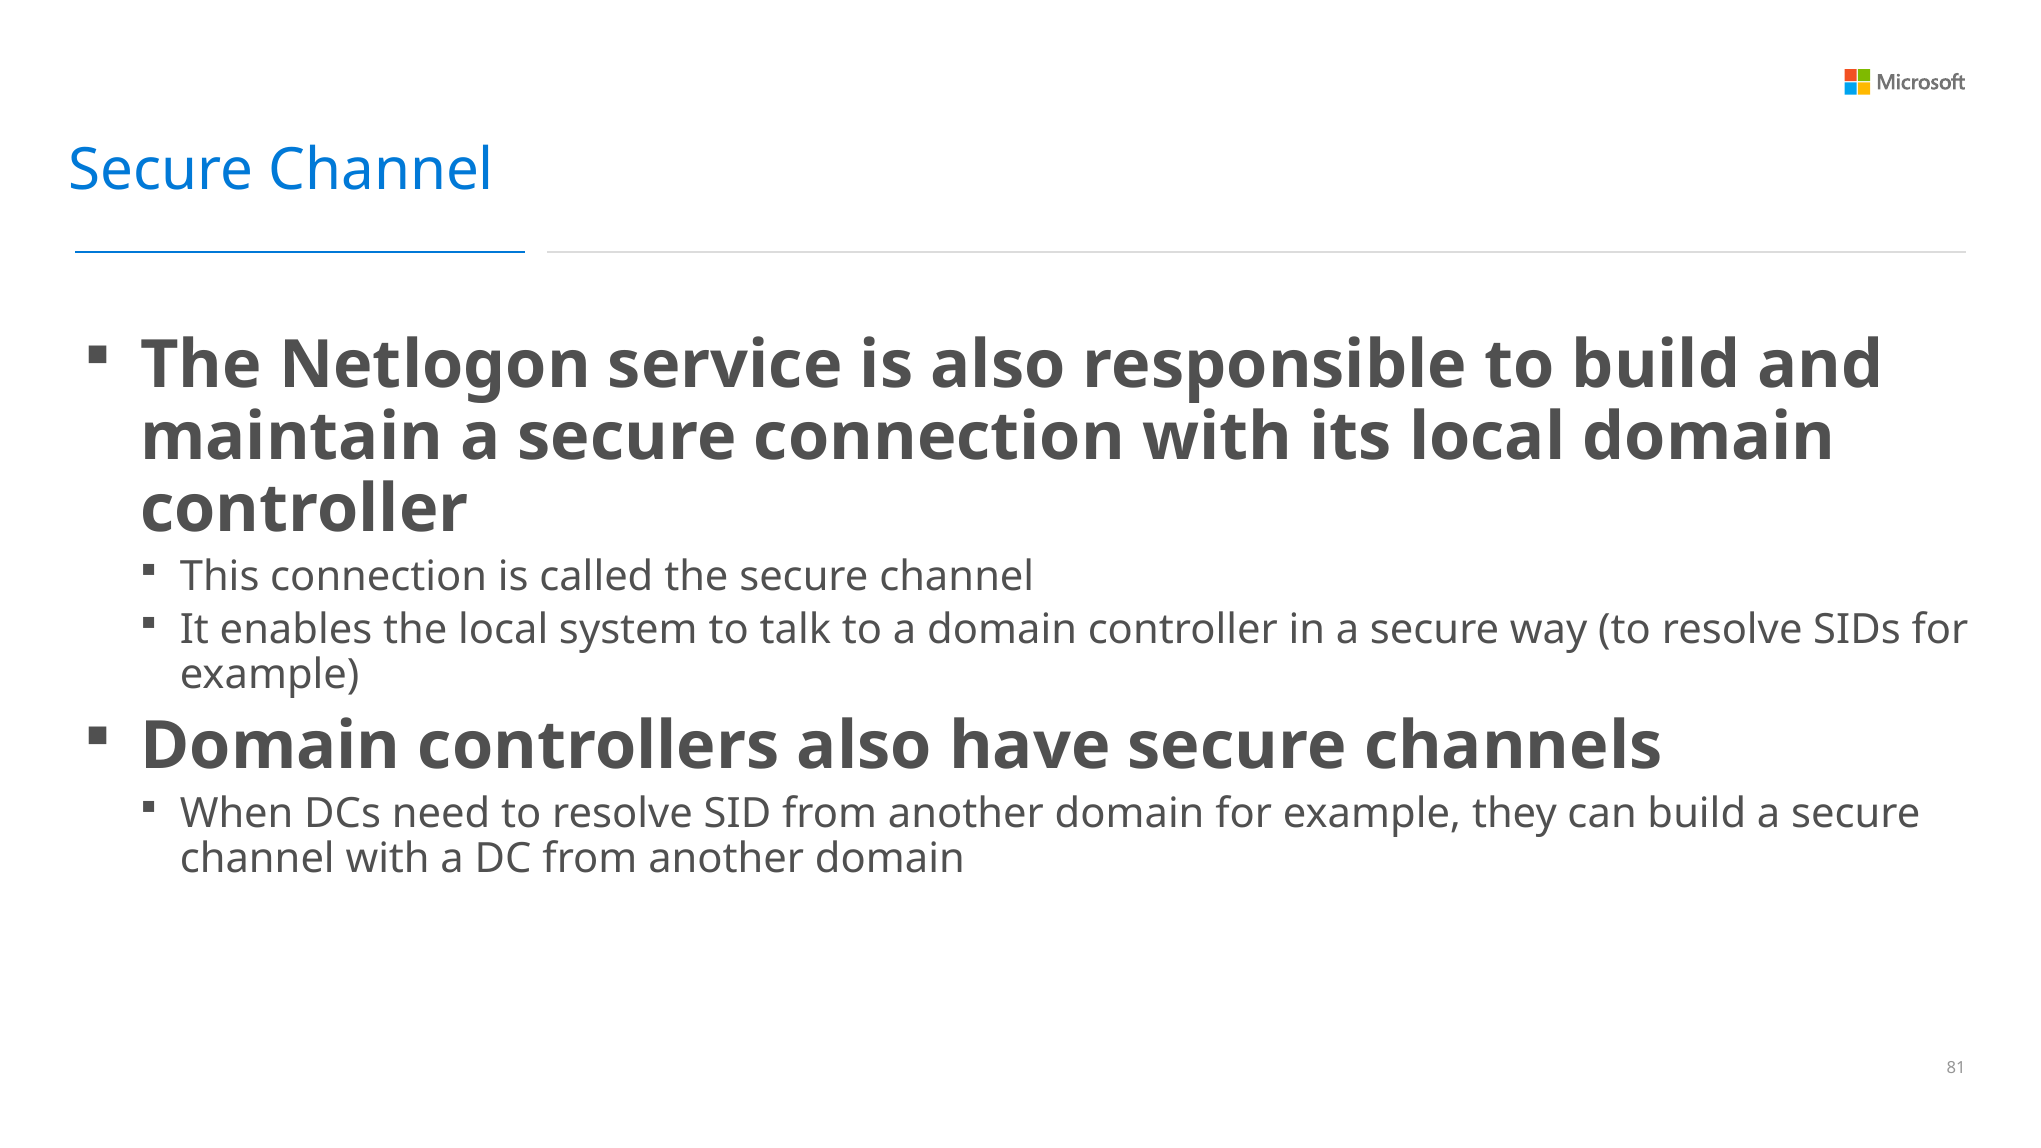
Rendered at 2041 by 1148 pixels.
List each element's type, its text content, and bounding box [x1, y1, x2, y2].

text_box The Netlogon service is also responsible to build and maintain a secure connection with its local domain controller This connection is called the secure channel It enables the local system to talk to a domain controller in a secure way (to resolve SIDs for example) Domain controllers also have secure channels When DCs need to resolve SID from another domain for example, they can build a secure channel with a DC from another domain [60, 315, 2010, 1134]
list Secure Channel [45, 120, 1968, 200]
